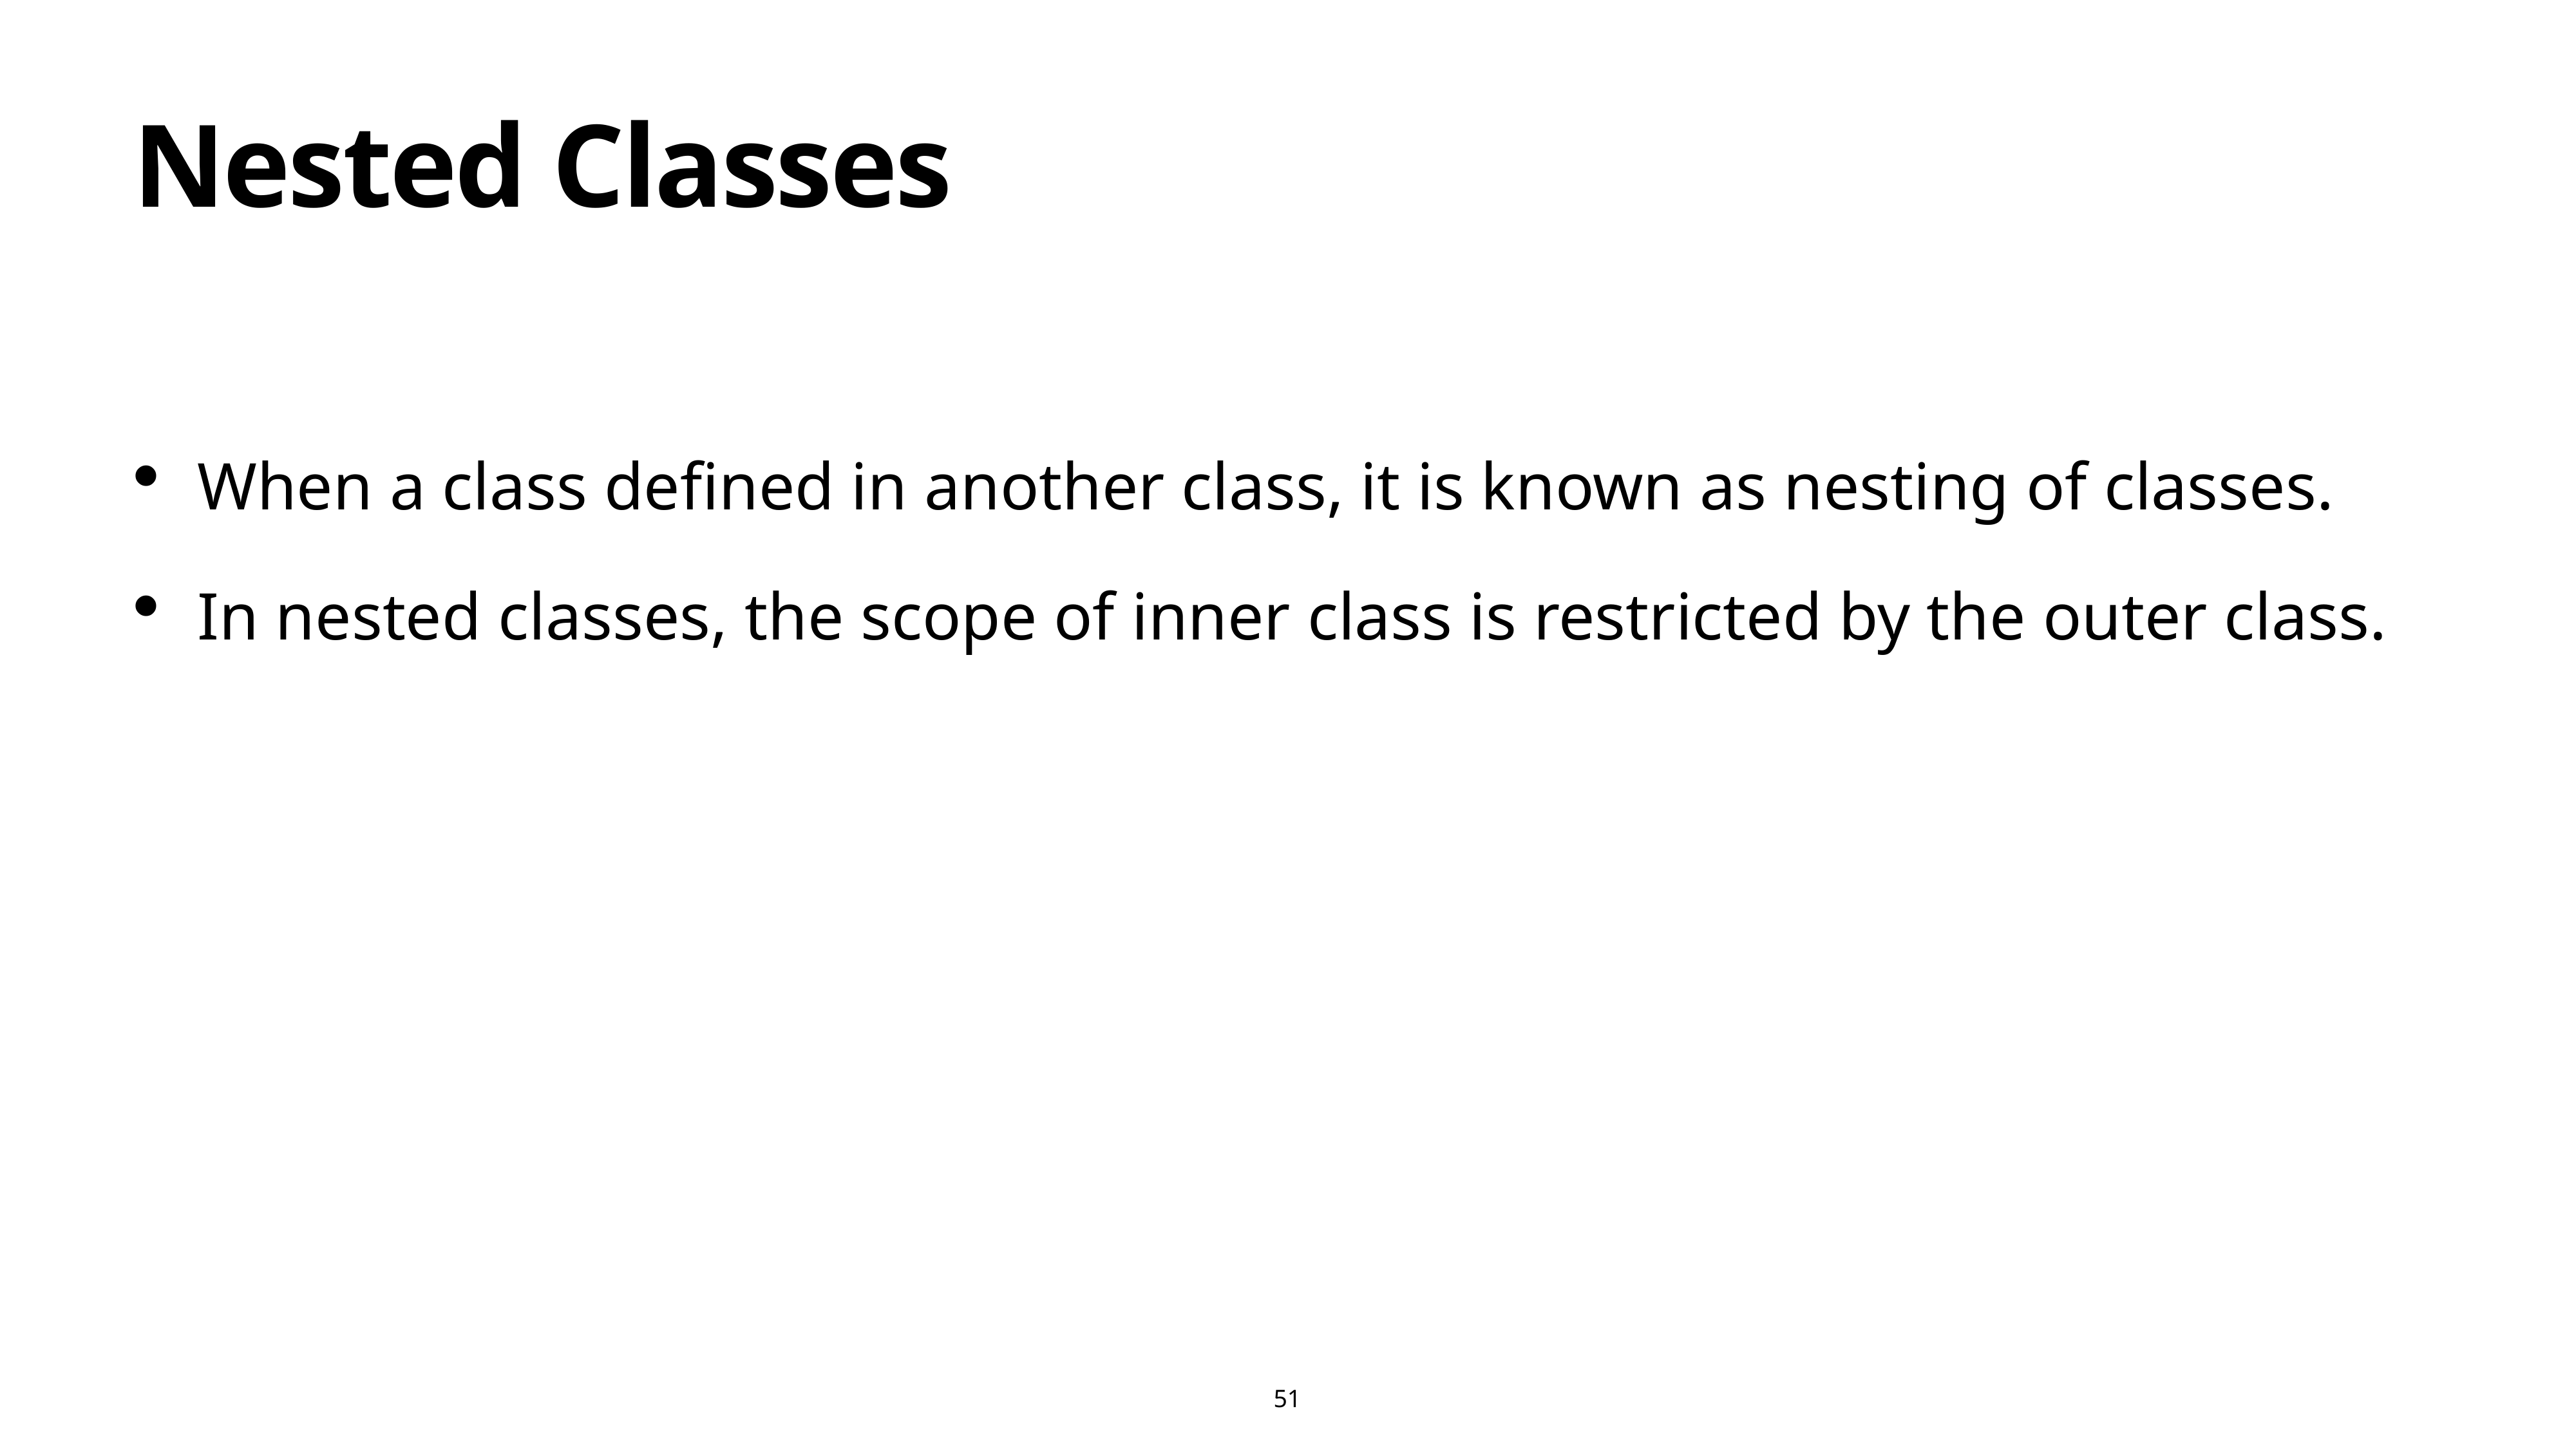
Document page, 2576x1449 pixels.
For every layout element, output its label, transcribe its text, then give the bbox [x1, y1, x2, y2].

title Nested Classes [127, 113, 2449, 266]
list When a class defined in another class, it is known as nesting of classes. In nested classes, the scope of inner class is restricted by the outer class. [127, 448, 2449, 1321]
slide_number 51 [1267, 1381, 1307, 1422]
